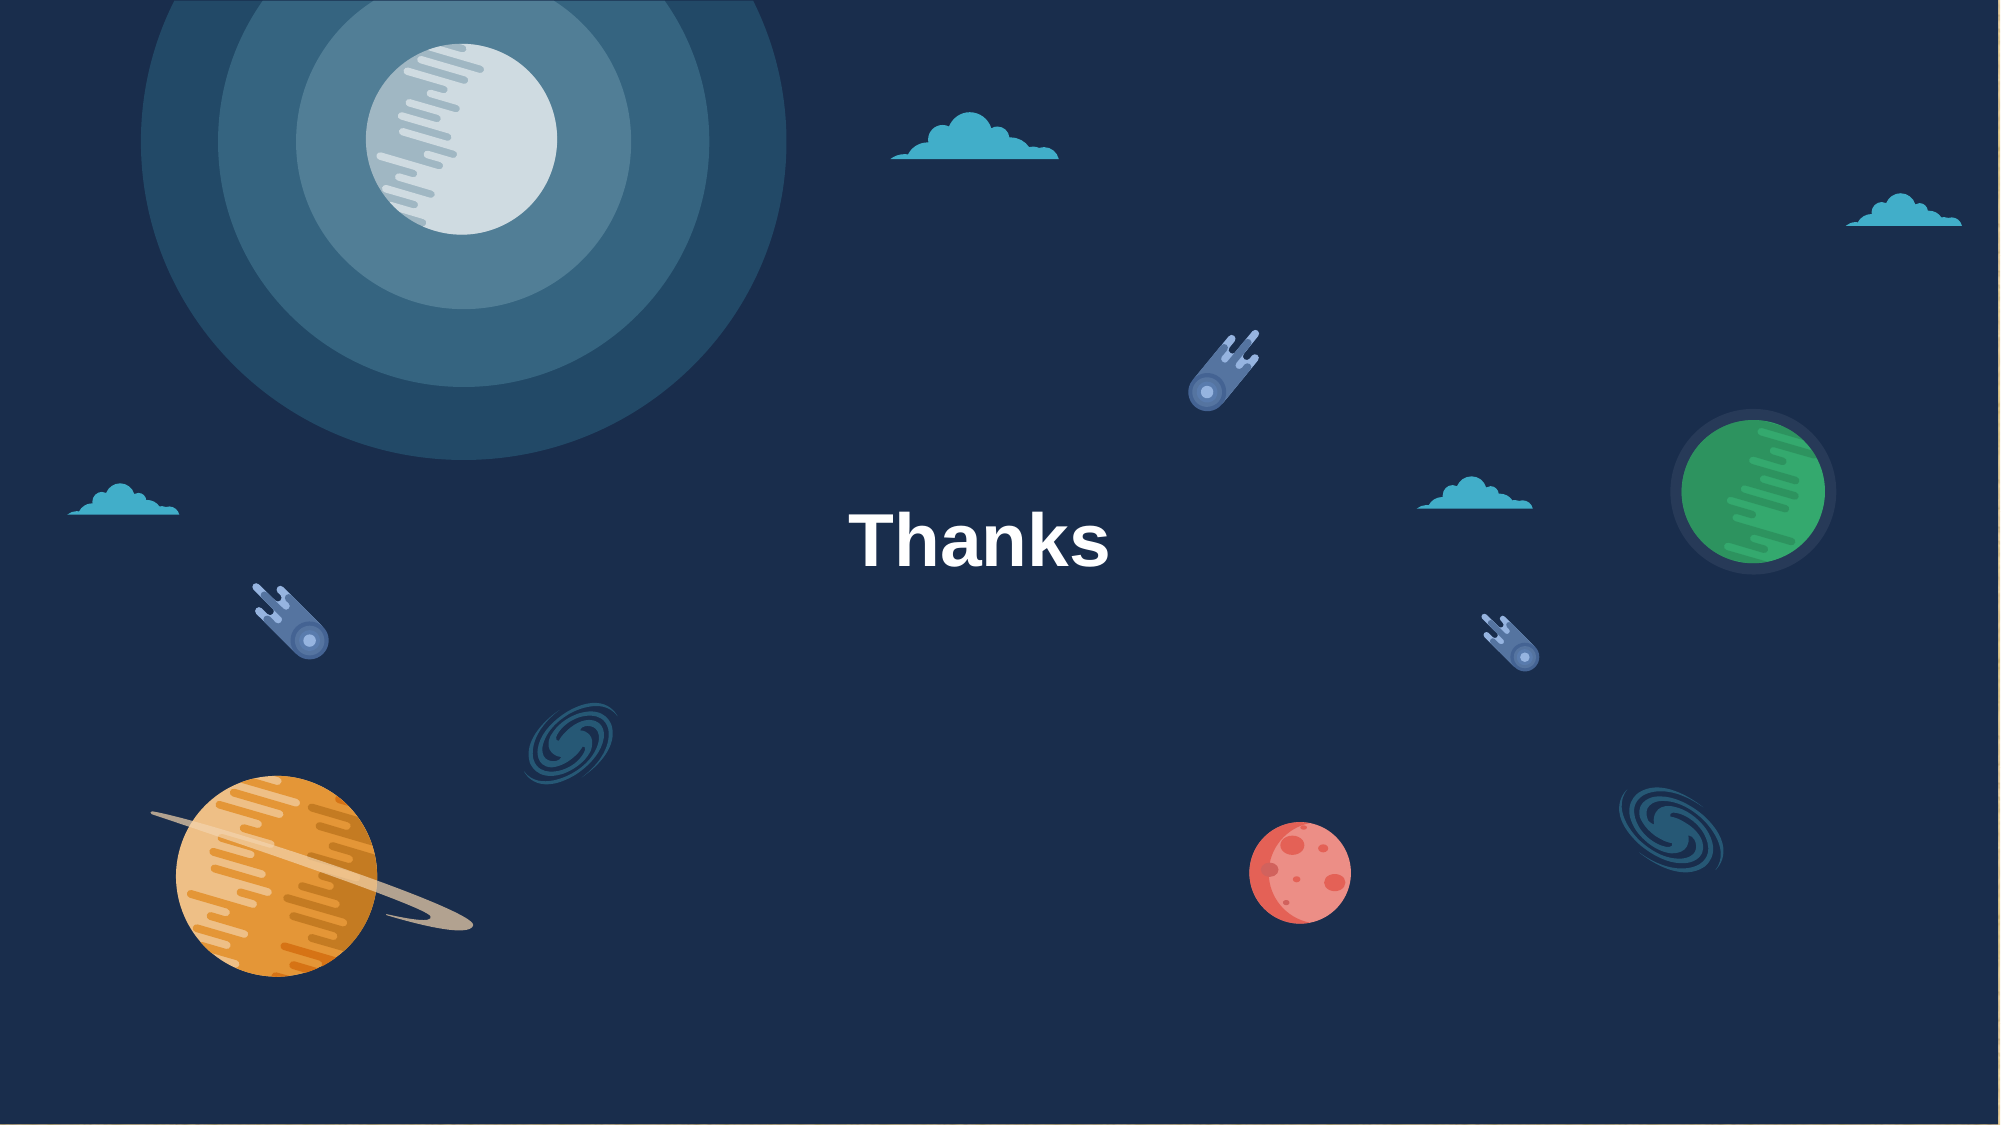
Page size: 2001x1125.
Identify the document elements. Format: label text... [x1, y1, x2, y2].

title Thanks [602, 324, 1358, 591]
